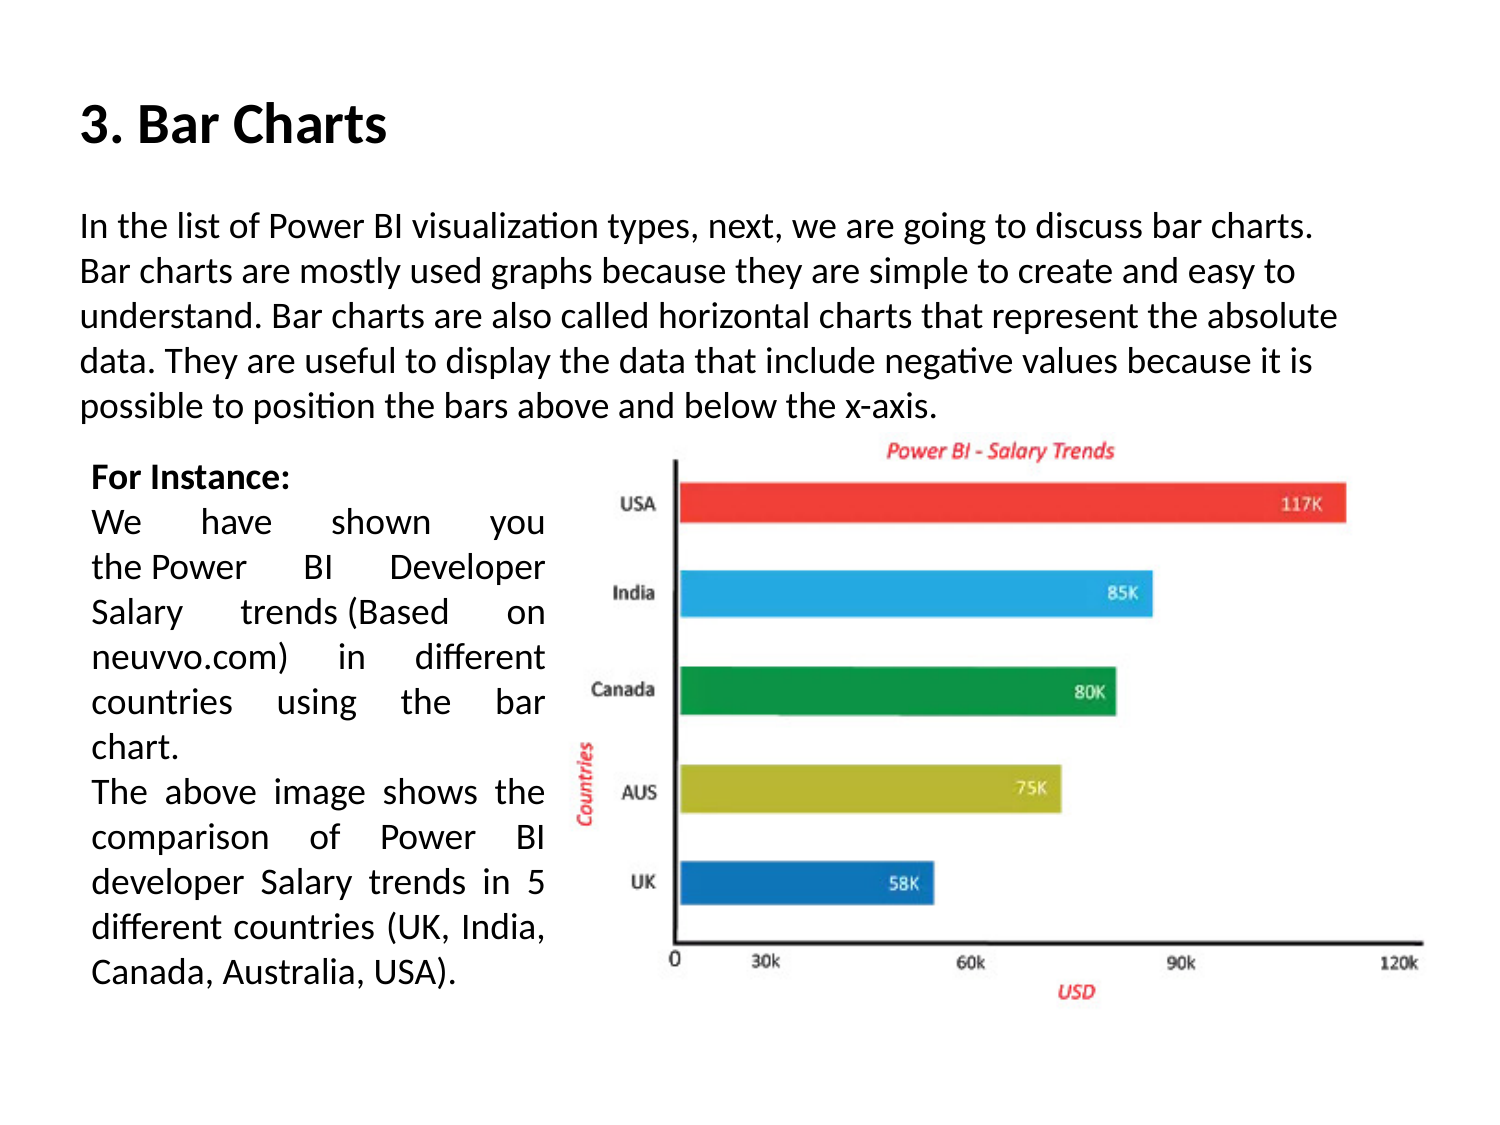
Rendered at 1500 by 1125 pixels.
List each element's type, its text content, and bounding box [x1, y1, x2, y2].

text_box 3. Bar Charts In the list of Power BI visualization types, next, we are going to discuss bar charts. Bar charts are mostly used graphs because they are simple to create and easy to understand. Bar charts are also called horizontal charts that represent the absolute data. They are useful to display the data that include negative values because it is possible to position the bars above and below the x-axis. [64, 78, 1424, 433]
picture [554, 432, 1500, 1024]
text_box For Instance: We have shown you the Power BI Developer Salary trends (Based on neuvvo.com) in different countries using the bar chart. The above image shows the comparison of Power BI developer Salary trends in 5 different countries (UK, India, Canada, Australia, USA). [76, 444, 549, 1000]
